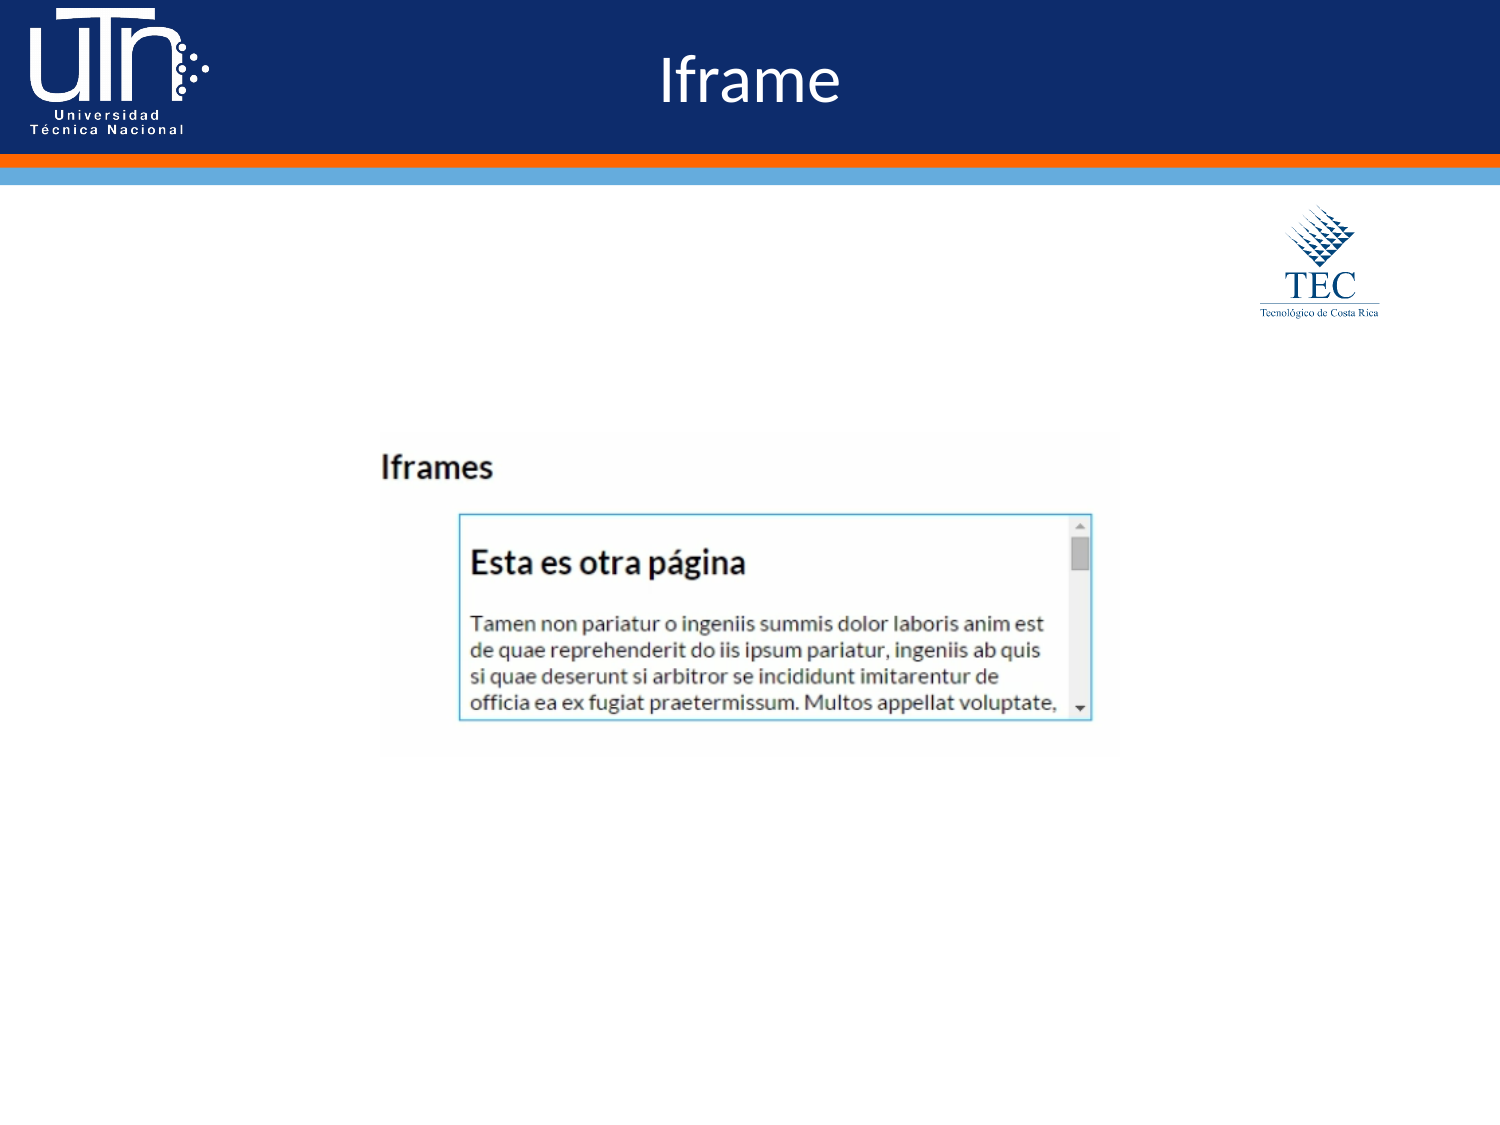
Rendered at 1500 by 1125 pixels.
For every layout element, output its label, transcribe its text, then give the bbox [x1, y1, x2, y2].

title Iframe [0, 0, 1500, 154]
picture [1257, 200, 1382, 321]
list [380, 432, 1120, 757]
